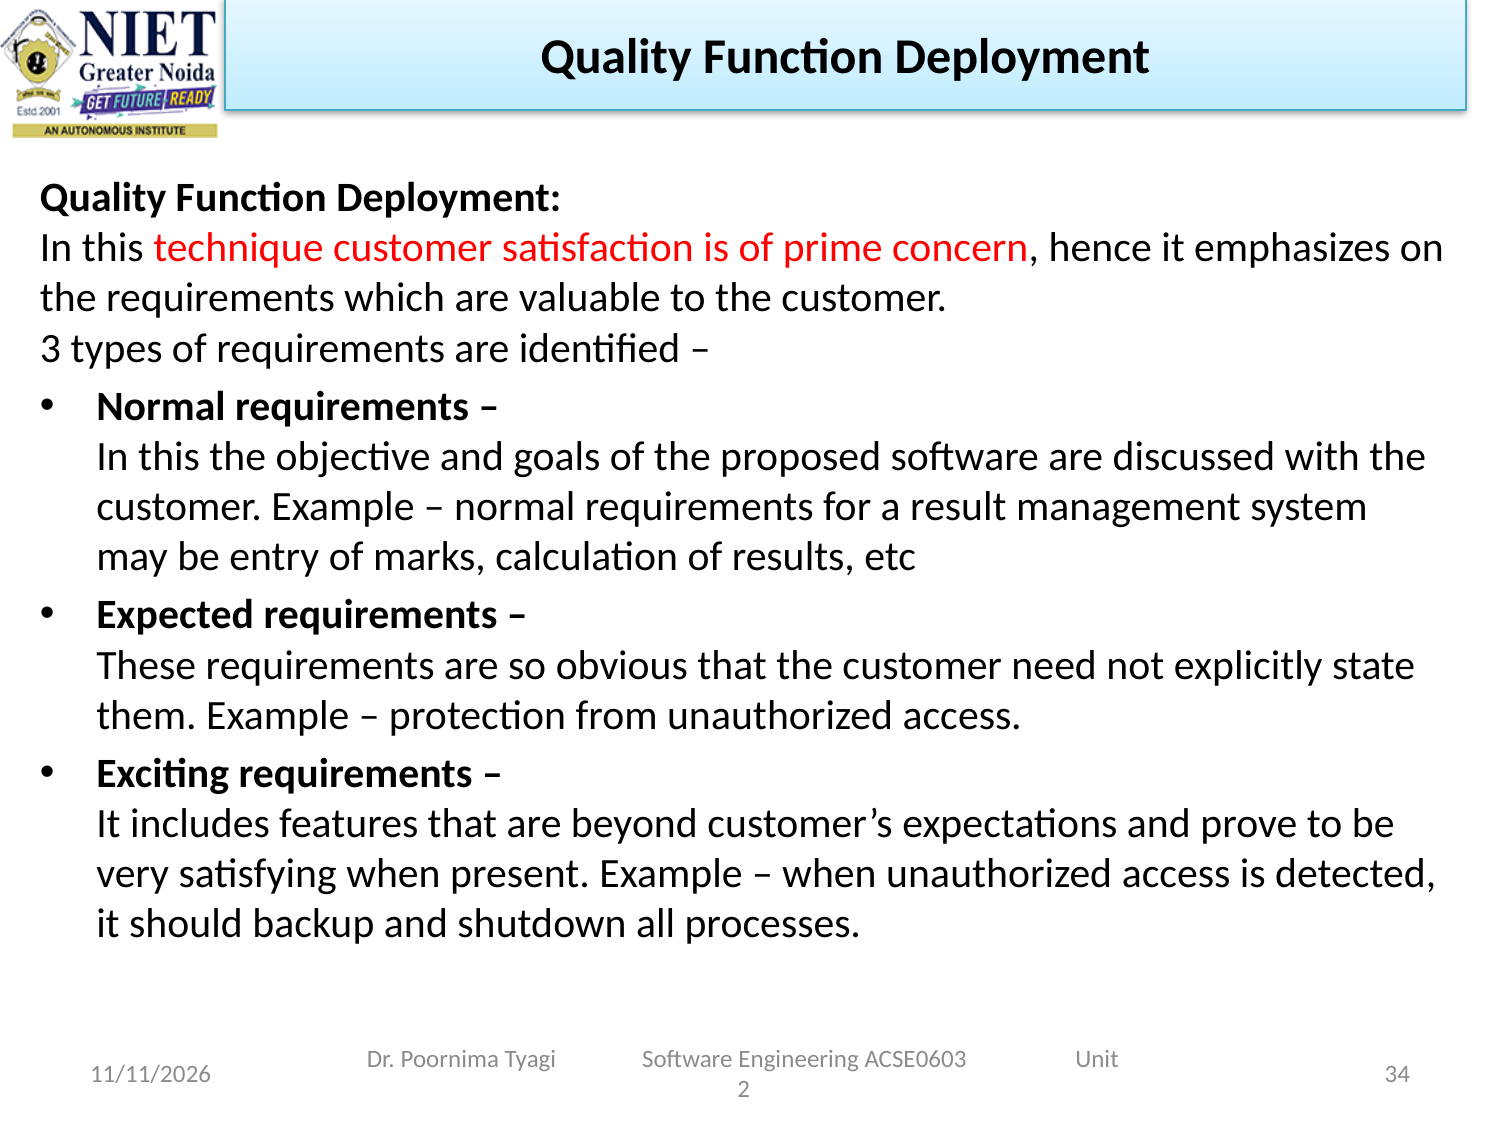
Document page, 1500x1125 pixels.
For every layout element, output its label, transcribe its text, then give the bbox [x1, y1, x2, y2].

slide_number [75, 1042, 425, 1103]
list Quality Function Deployment: In this technique customer satisfaction is of prime concern, hence it emphasizes on the requirements which are valuable to the customer. 3 types of requirements are identified – Normal requirements – In this the objective and goals of the proposed software are discussed with the customer. Example – normal requirements for a result management system may be entry of marks, calculation of results, etc Expected requirements – These requirements are so obvious that the customer need not explicitly state them. Example – protection from unauthorized access. Exciting requirements – It includes features that are beyond customer’s expectations and prove to be very satisfying when present. Example – when unauthorized access is detected, it should backup and shutdown all processes. [24, 162, 1463, 1009]
picture [0, 9, 218, 138]
slide_number 34 [1138, 1042, 1425, 1103]
footer Dr. Poornima Tyagi Software Engineering ACSE0603 Unit 2 [425, 1042, 1138, 1103]
text_box Quality Function Deployment [224, 0, 1467, 111]
